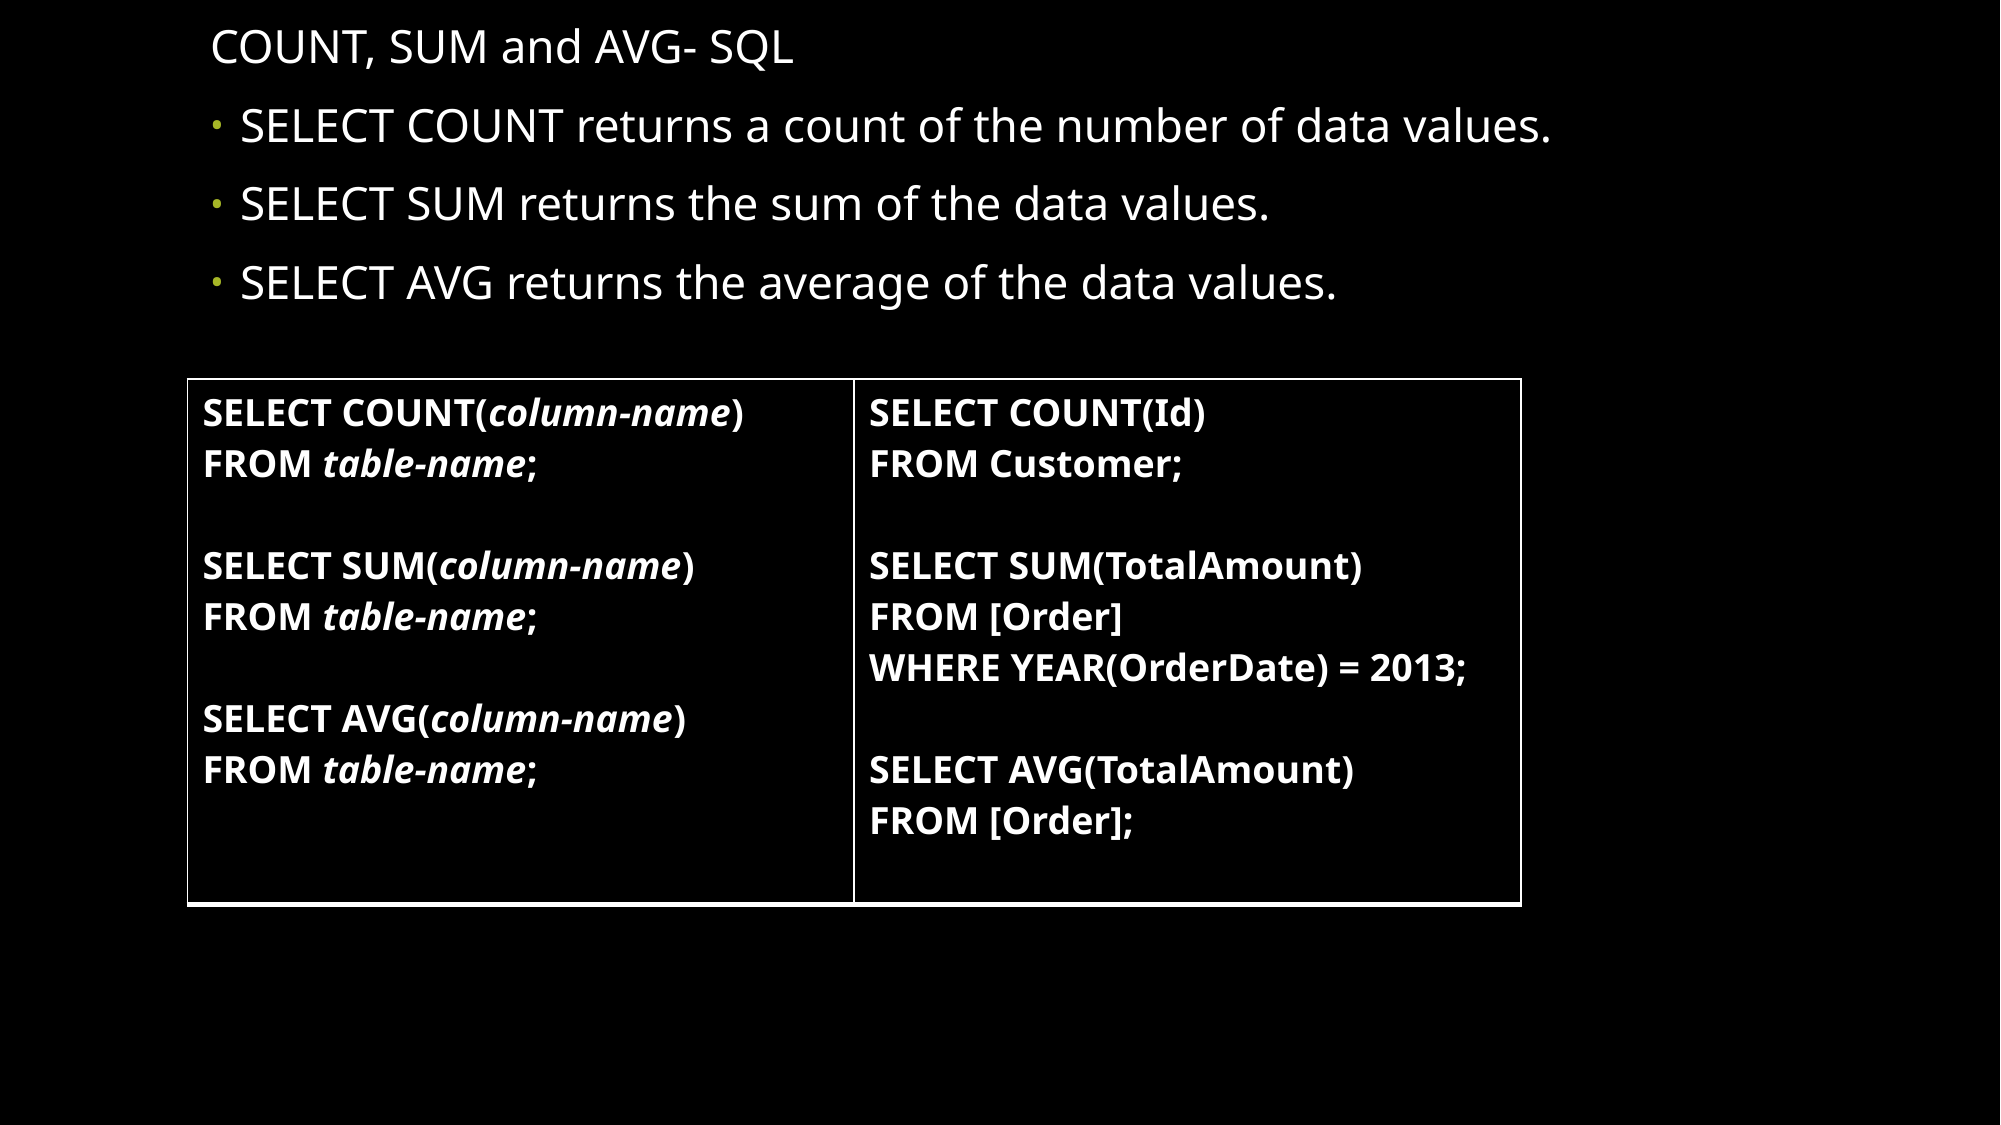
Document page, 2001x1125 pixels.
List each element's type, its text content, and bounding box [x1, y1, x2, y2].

list COUNT, SUM and AVG- SQL SELECT COUNT returns a count of the number of data values. SELECT SUM returns the sum of the data values. SELECT AVG returns the average of the data values. [187, 16, 1808, 1000]
table_header SELECT COUNT(column-name) FROM table-name; SELECT SUM(column-name) FROM table-name; SELECT AVG(column-name) FROM table-name; [188, 380, 853, 902]
table_header SELECT COUNT(Id) FROM Customer; SELECT SUM(TotalAmount) FROM [Order] WHERE YEAR(OrderDate) = 2013; SELECT AVG(TotalAmount) FROM [Order]; [855, 380, 1520, 902]
